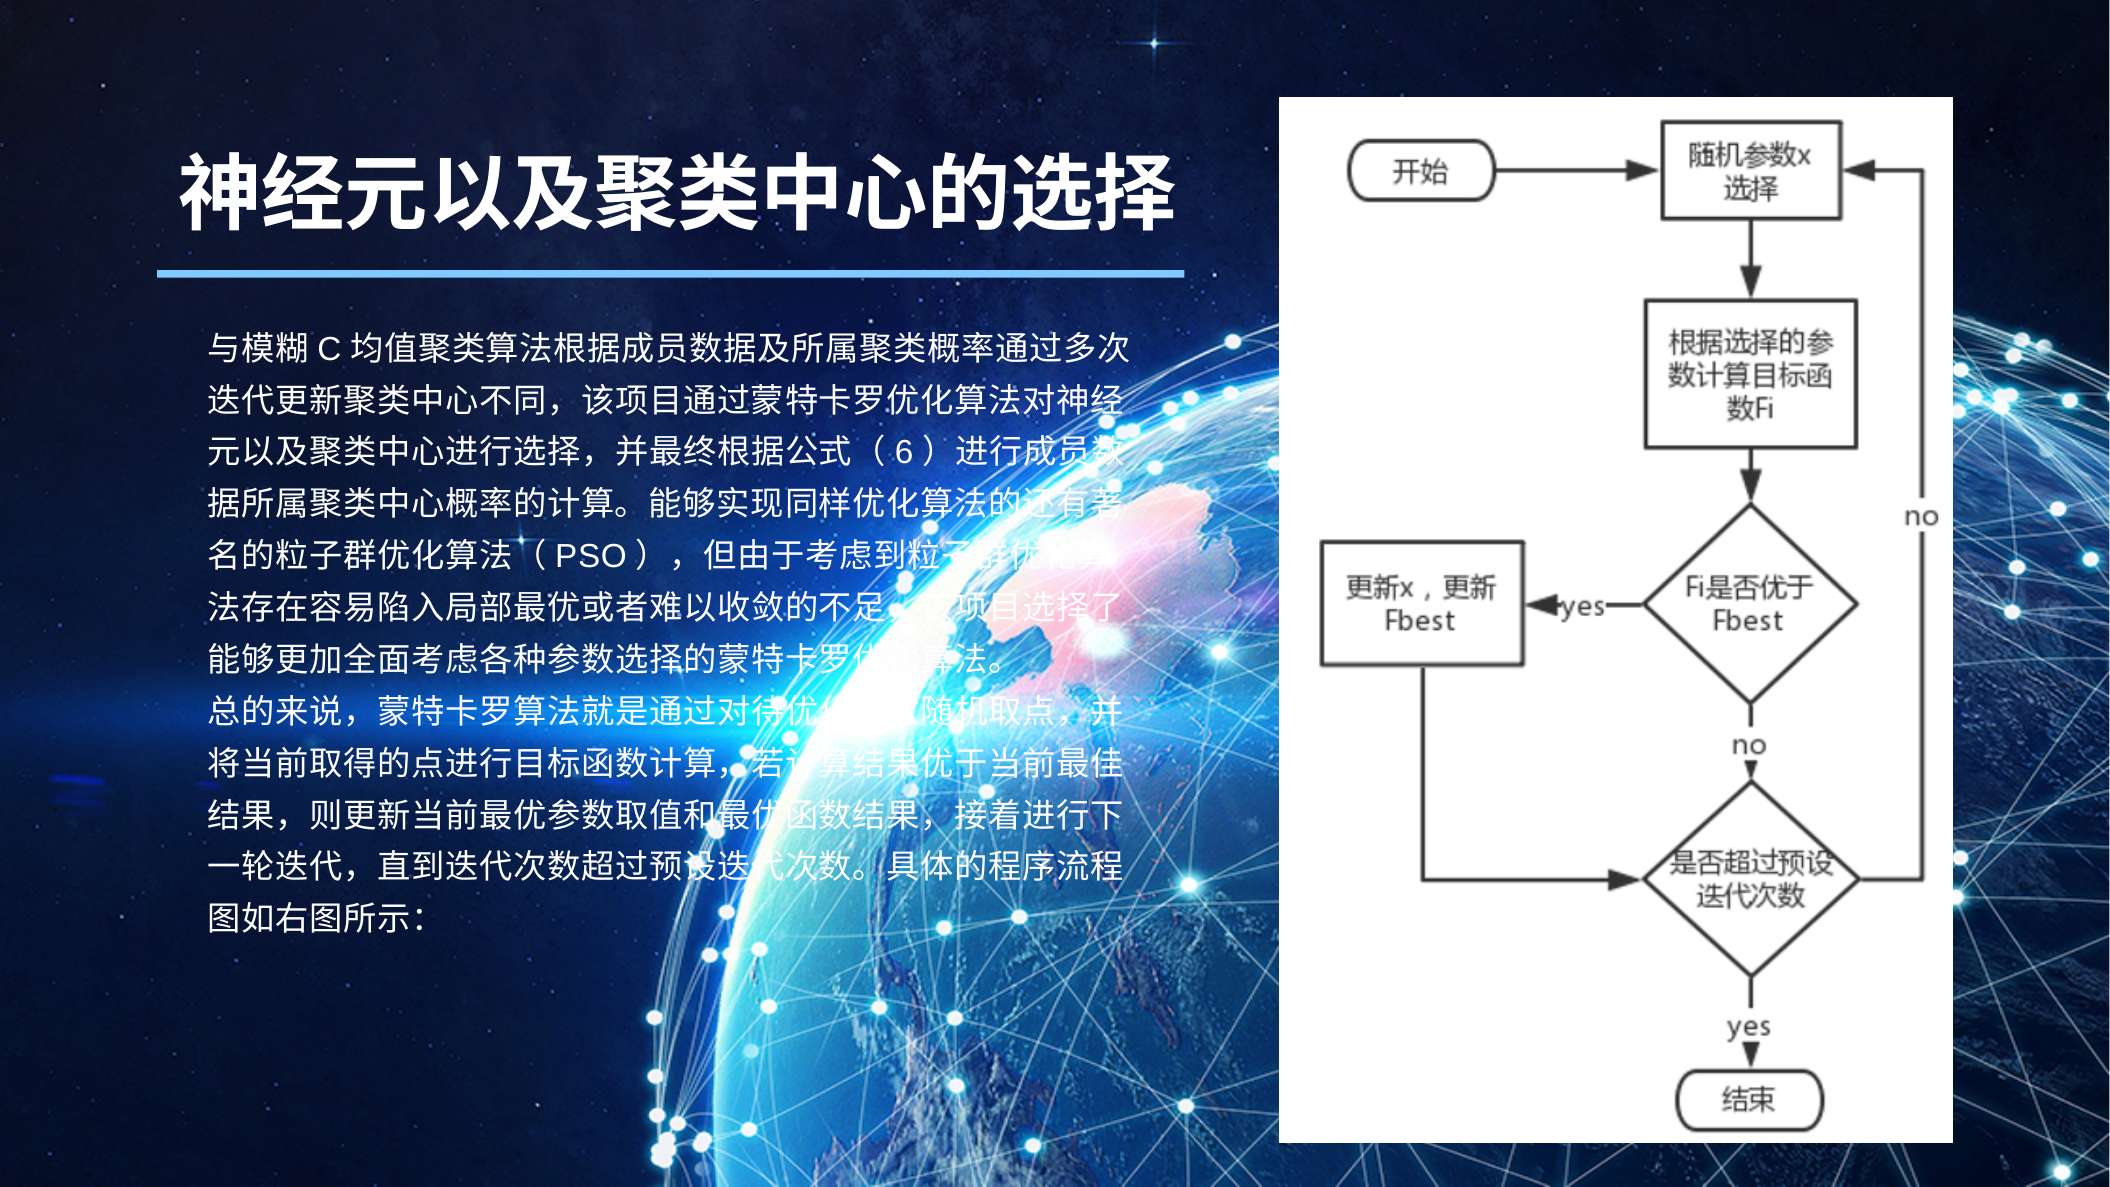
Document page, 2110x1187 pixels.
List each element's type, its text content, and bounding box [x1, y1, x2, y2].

picture [0, 0, 2110, 1187]
text_box [156, 269, 1186, 279]
text_box 神经元以及聚类中心的选择 [157, 129, 1279, 251]
text_box 与模糊C均值聚类算法根据成员数据及所属聚类概率通过多次迭代更新聚类中心不同，该项目通过蒙特卡罗优化算法对神经元以及聚类中心进行选择，并最终根据公式（6）进行成员数据所属聚类中心概率的计算。能够实现同样优化算法的还有著名的粒子群优化算法（PSO），但由于考虑到粒子群优化算法存在容易陷入局部最优或者难以收敛的不足，该项目选择了能够更加全面考虑各种参数选择的蒙特卡罗优化算法。 总的来说，蒙特卡罗算法就是通过对待优化参数随机取点，并将当前取得的点进行目标函数计算，若计算结果优于当前最佳结果，则更新当前最优参数取值和最优函数结果，接着进行下一轮迭代，直到迭代次数超过预设迭代次数。具体的程序流程图如右图所示： [186, 304, 1161, 1187]
